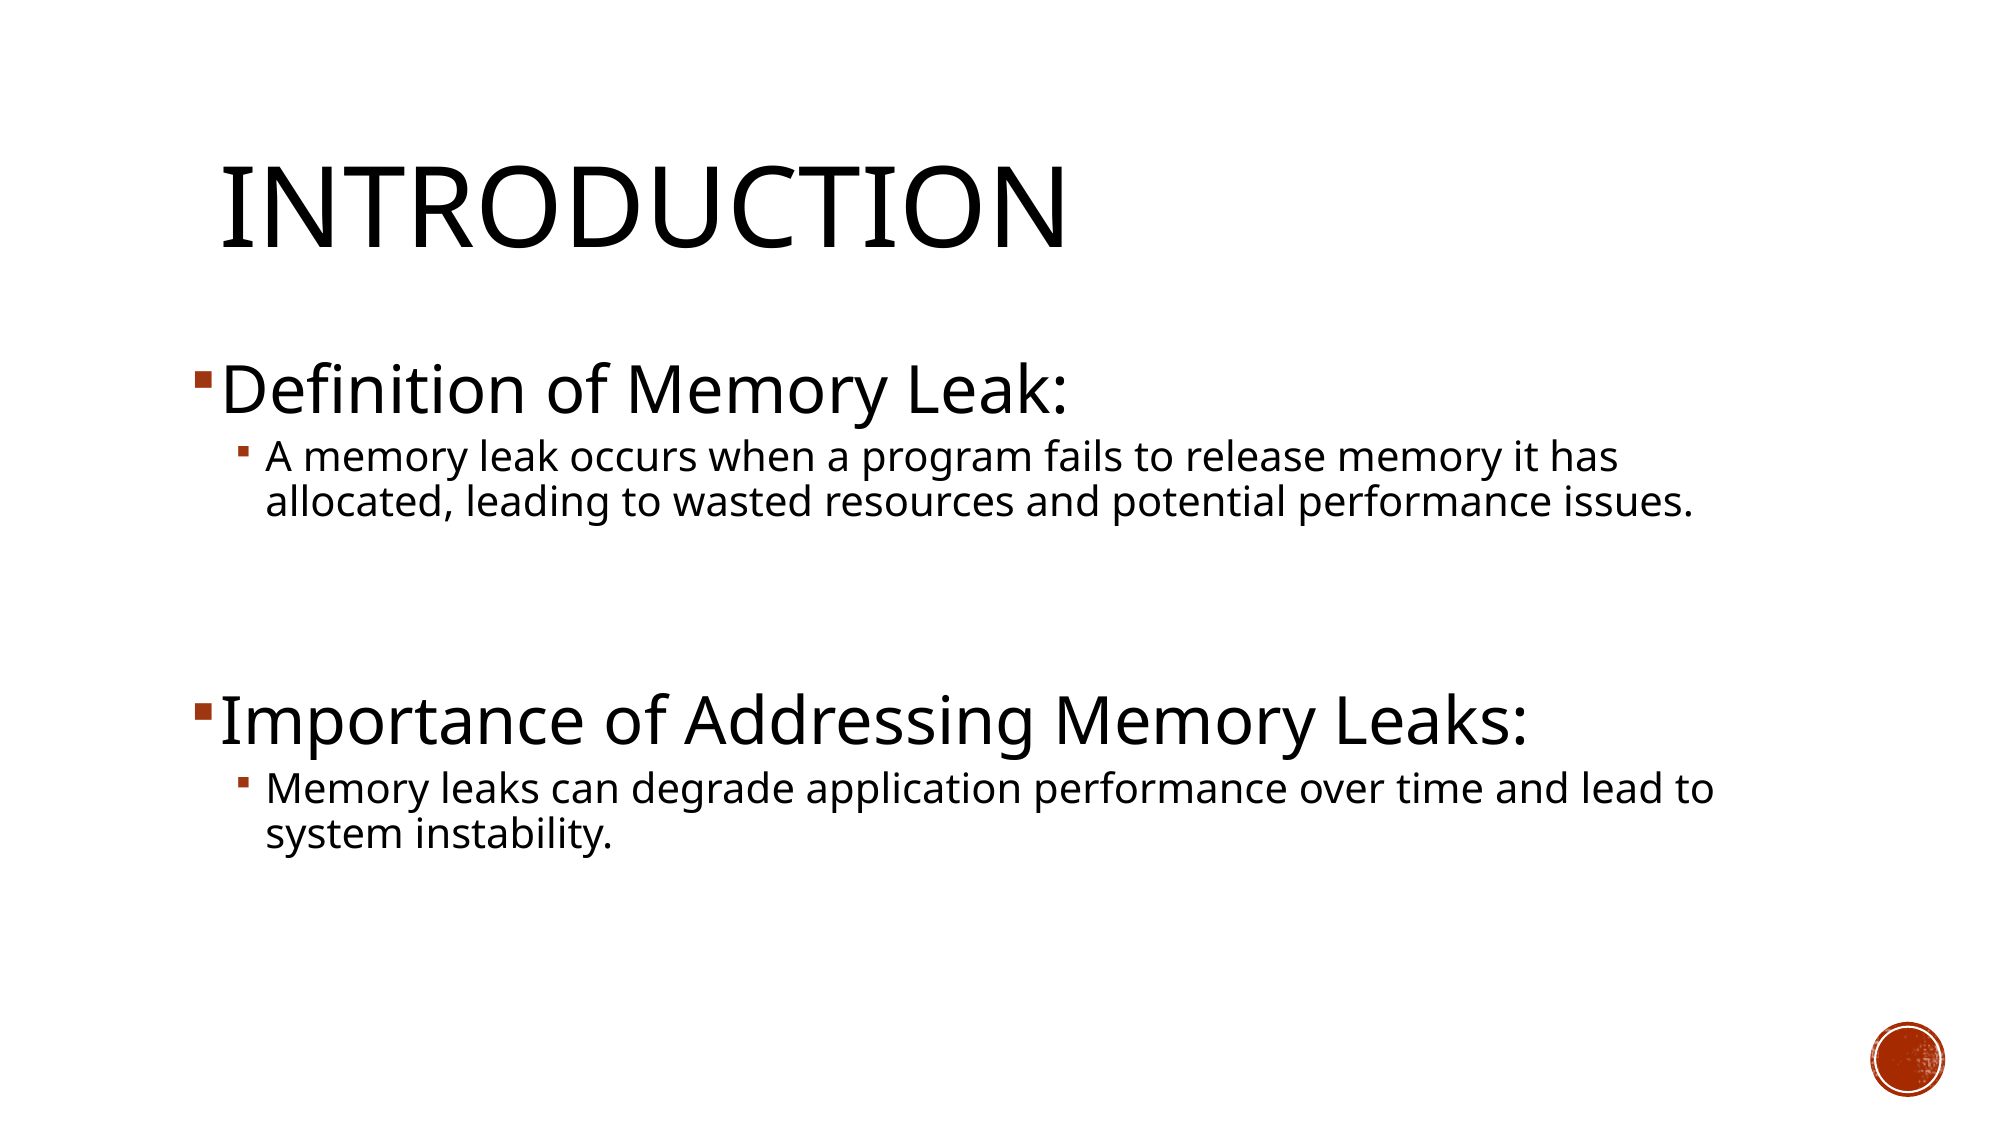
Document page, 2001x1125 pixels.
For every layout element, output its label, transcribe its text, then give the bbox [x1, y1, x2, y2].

list Definition of Memory Leak: A memory leak occurs when a program fails to release memory it has allocated, leading to wasted resources and potential performance issues. Importance of Addressing Memory Leaks: Memory leaks can degrade application performance over time and lead to system instability. [175, 348, 1826, 1013]
title Introduction [175, 79, 1826, 344]
